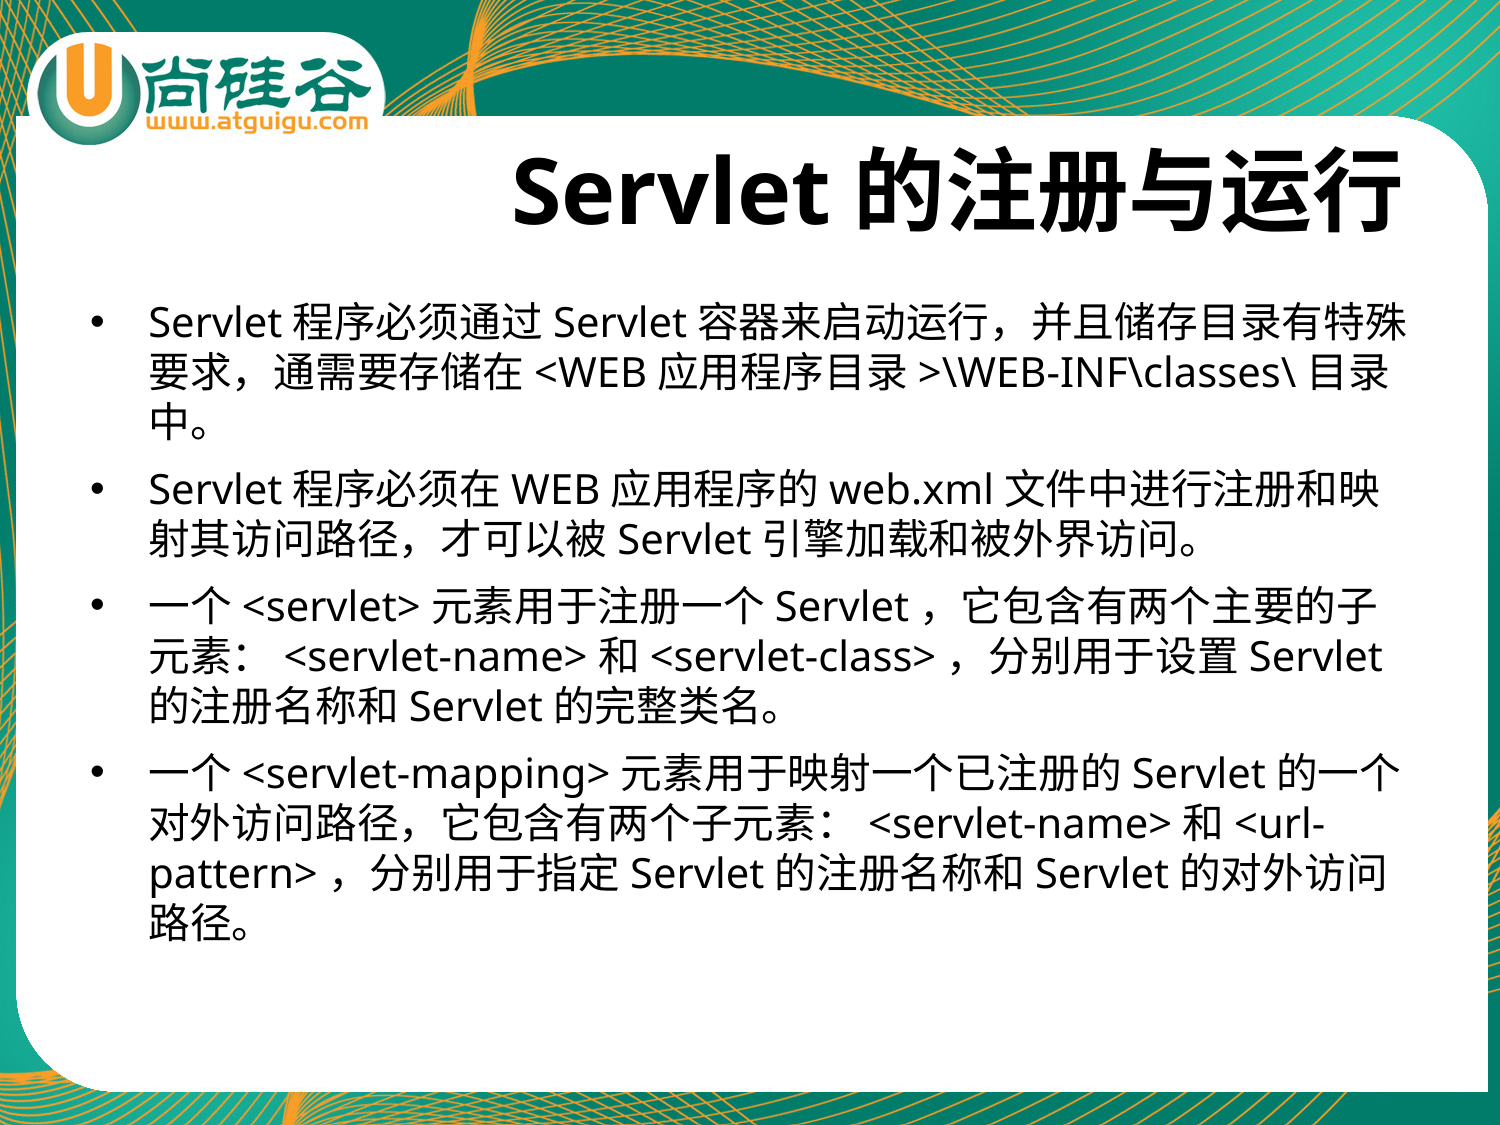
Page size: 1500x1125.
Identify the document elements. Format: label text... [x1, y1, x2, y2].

list Servlet程序必须通过Servlet容器来启动运行，并且储存目录有特殊要求，通需要存储在<WEB应用程序目录>\WEB-INF\classes\目录中。 Servlet程序必须在WEB应用程序的web.xml文件中进行注册和映射其访问路径，才可以被Servlet引擎加载和被外界访问。 一个<servlet>元素用于注册一个Servlet，它包含有两个主要的子元素：<servlet-name>和<servlet-class>，分别用于设置Servlet的注册名称和Servlet的完整类名。 一个<servlet-mapping>元素用于映射一个已注册的Servlet的一个对外访问路径，它包含有两个子元素：<servlet-name>和<url-pattern>，分别用于指定Servlet的注册名称和Servlet的对外访问路径。 [75, 288, 1425, 917]
title Servlet的注册与运行 [292, 117, 1500, 259]
picture [0, 0, 1500, 1125]
